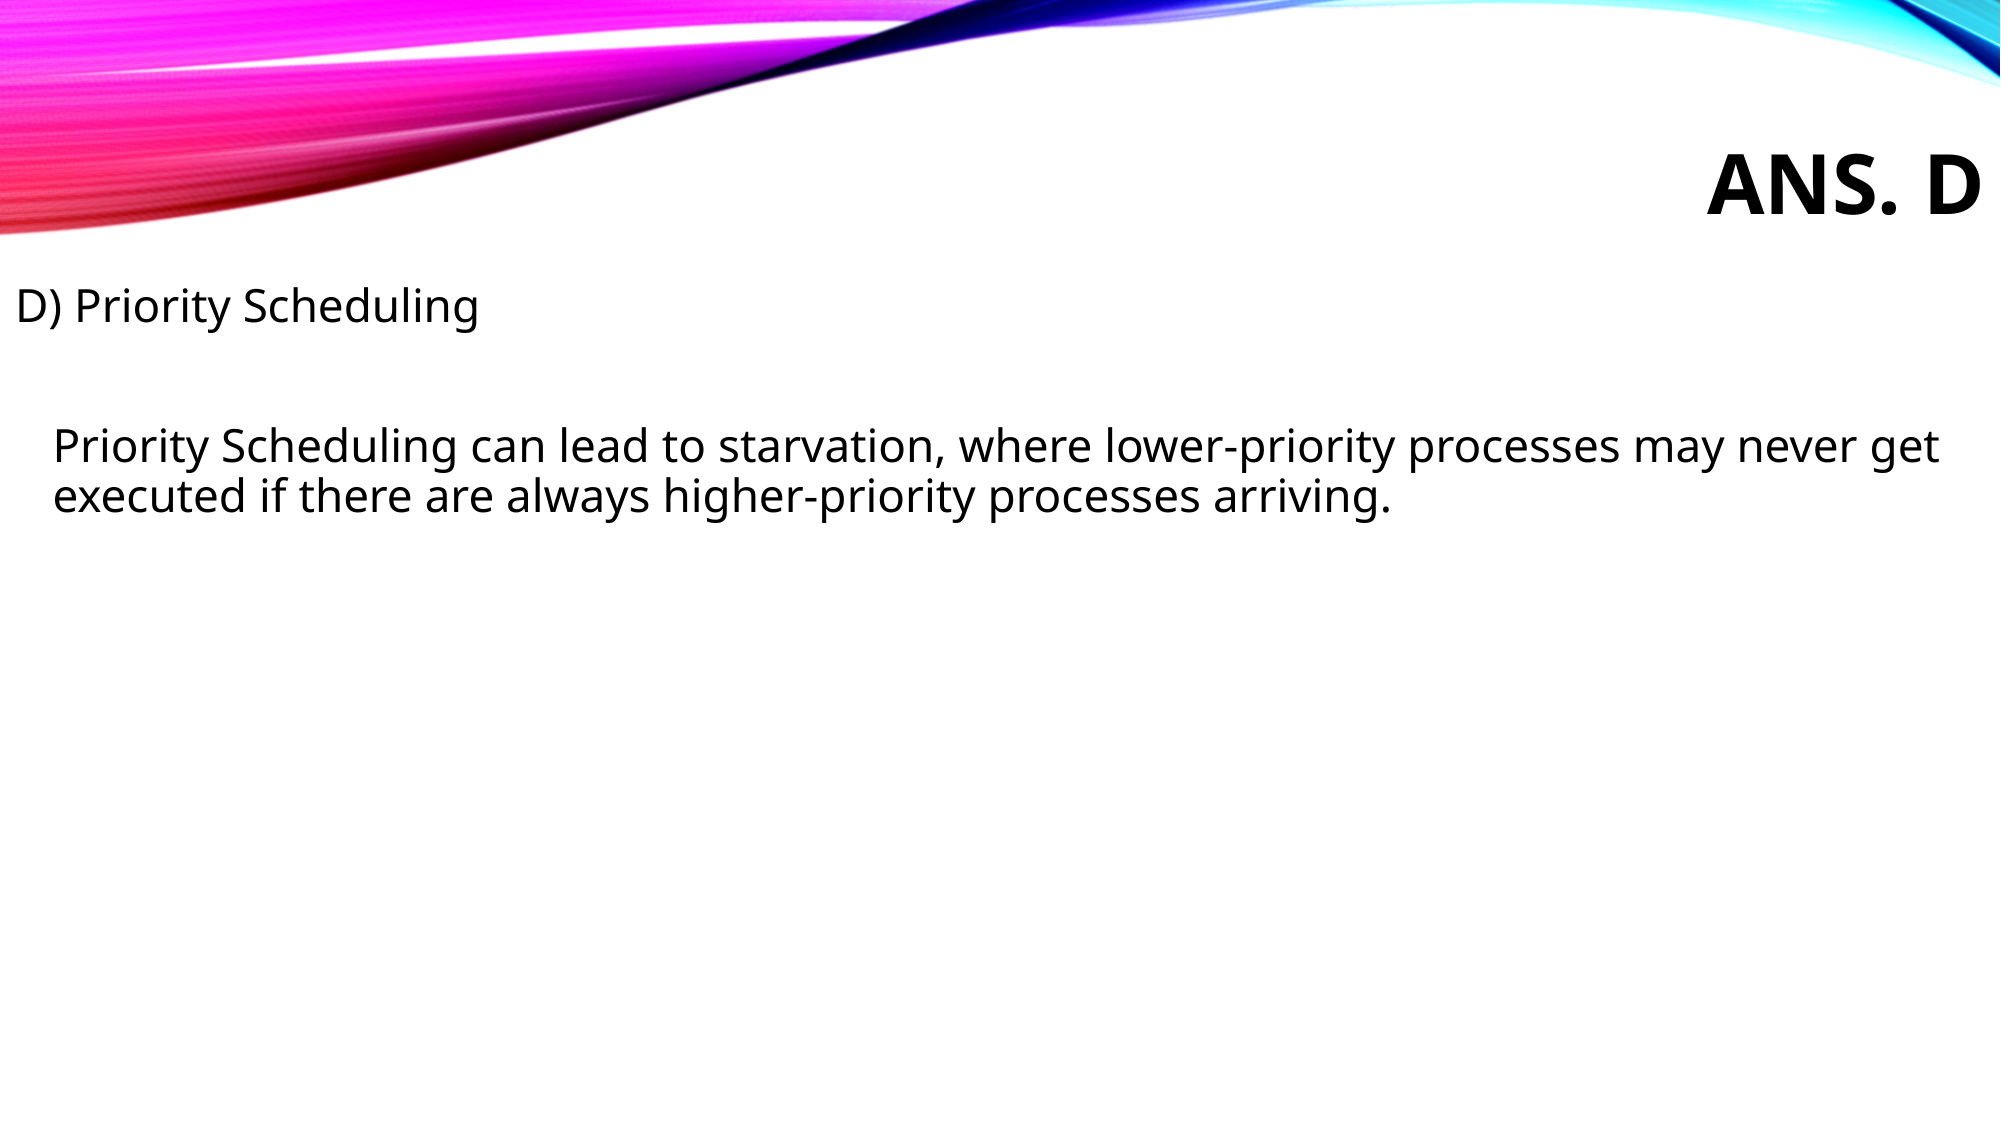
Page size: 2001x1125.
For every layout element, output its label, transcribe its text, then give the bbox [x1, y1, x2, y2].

picture [1890, 0, 2000, 75]
list D) Priority Scheduling Priority Scheduling can lead to starvation, where lower-priority processes may never get executed if there are always higher-priority processes arriving. [0, 275, 2000, 1079]
picture [0, 0, 2000, 99]
picture [1910, 0, 2000, 45]
title Ans. D [0, 99, 2000, 275]
